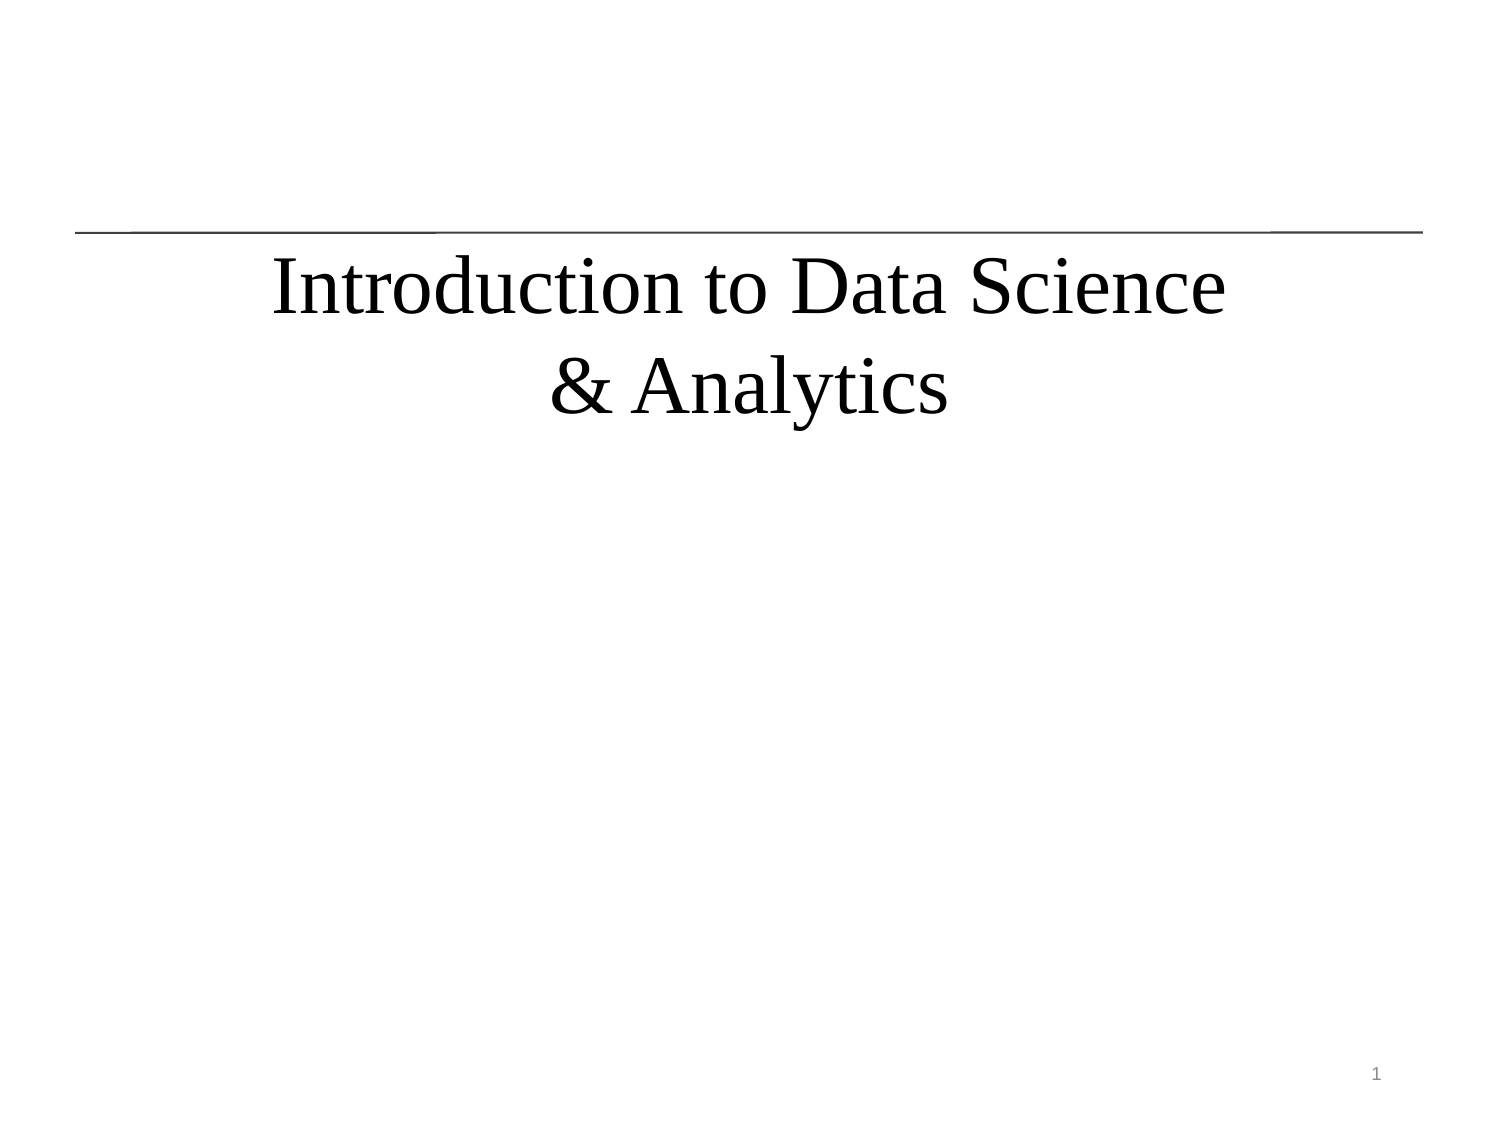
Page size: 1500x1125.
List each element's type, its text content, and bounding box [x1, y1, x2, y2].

text_box Introduction to Data Science & Analytics [228, 223, 1272, 439]
slide_number 1 [1059, 1042, 1397, 1103]
